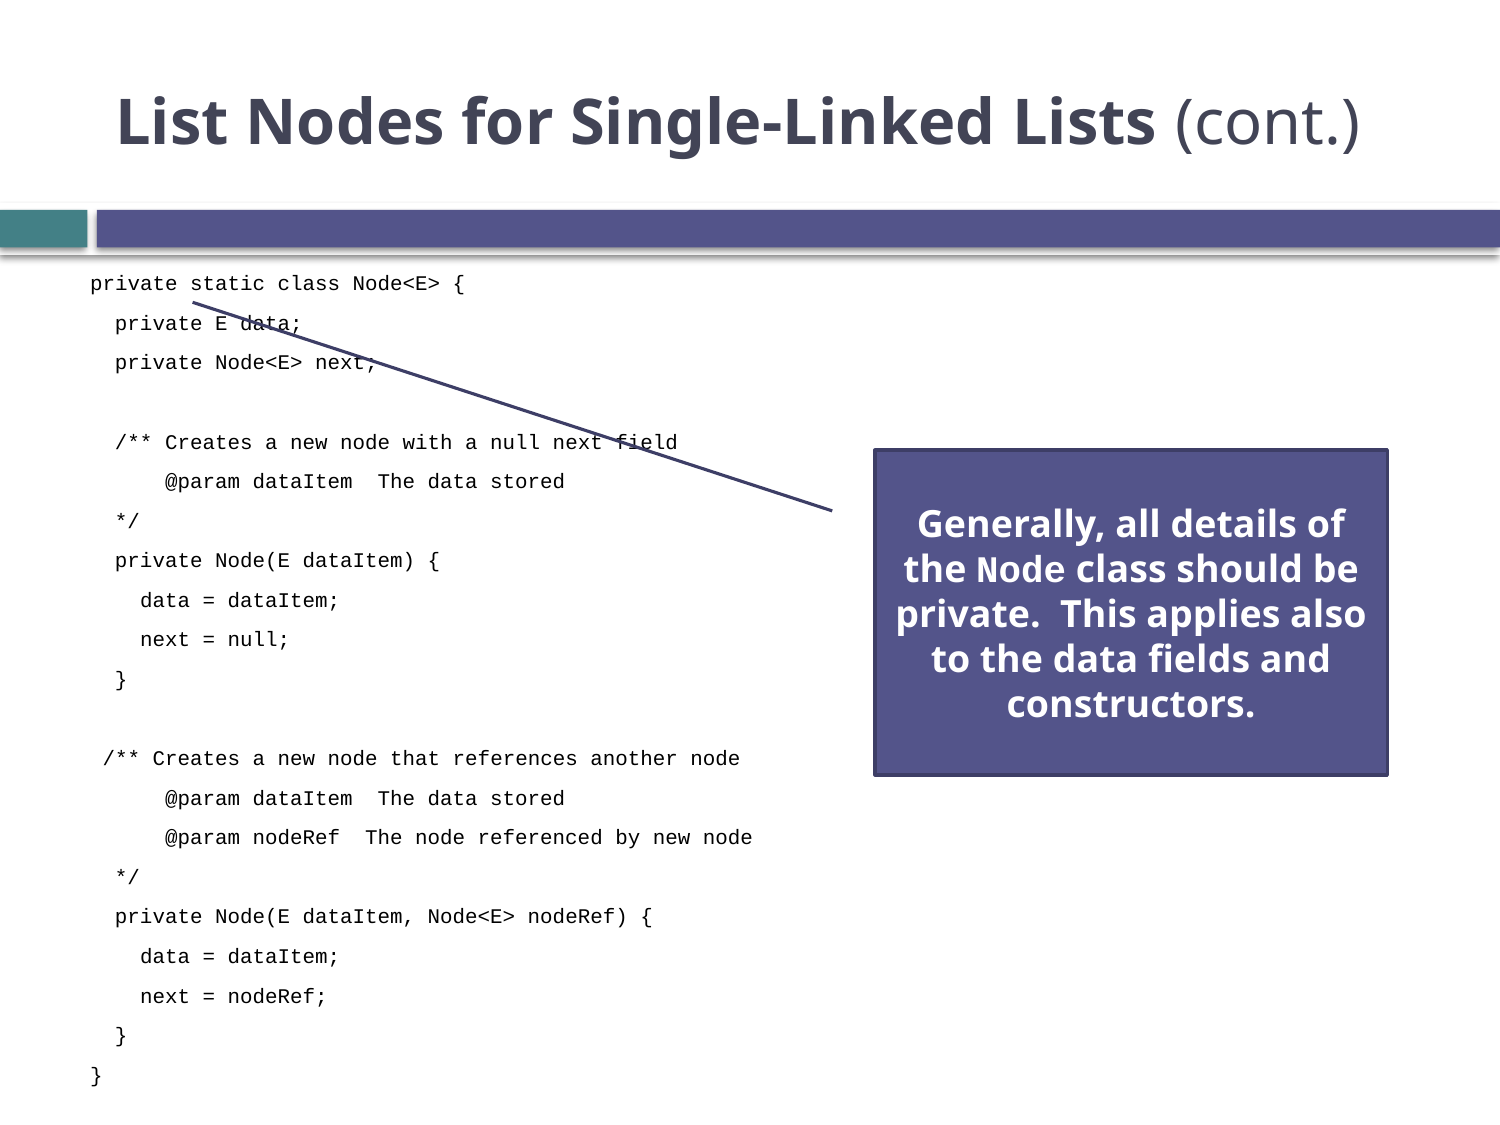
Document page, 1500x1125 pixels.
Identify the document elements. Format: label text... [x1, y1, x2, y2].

title List Nodes for Single-Linked Lists (cont.) [100, 37, 1439, 201]
list private static class Node<E> { private E data; private Node<E> next; /** Creates a new node with a null next field @param dataItem The data stored */ private Node(E dataItem) { data = dataItem; next = null; } /** Creates a new node that references another node @param dataItem The data stored @param nodeRef The node referenced by new node */ private Node(E dataItem, Node<E> nodeRef) { data = dataItem; next = nodeRef; } } [74, 262, 1426, 1063]
text_box Generally, all details of the Node class should be private. This applies also to the data fields and constructors. [192, 300, 833, 513]
text_box Generally, all details of the Node class should be private. This applies also to the data fields and constructors. [873, 448, 1389, 777]
